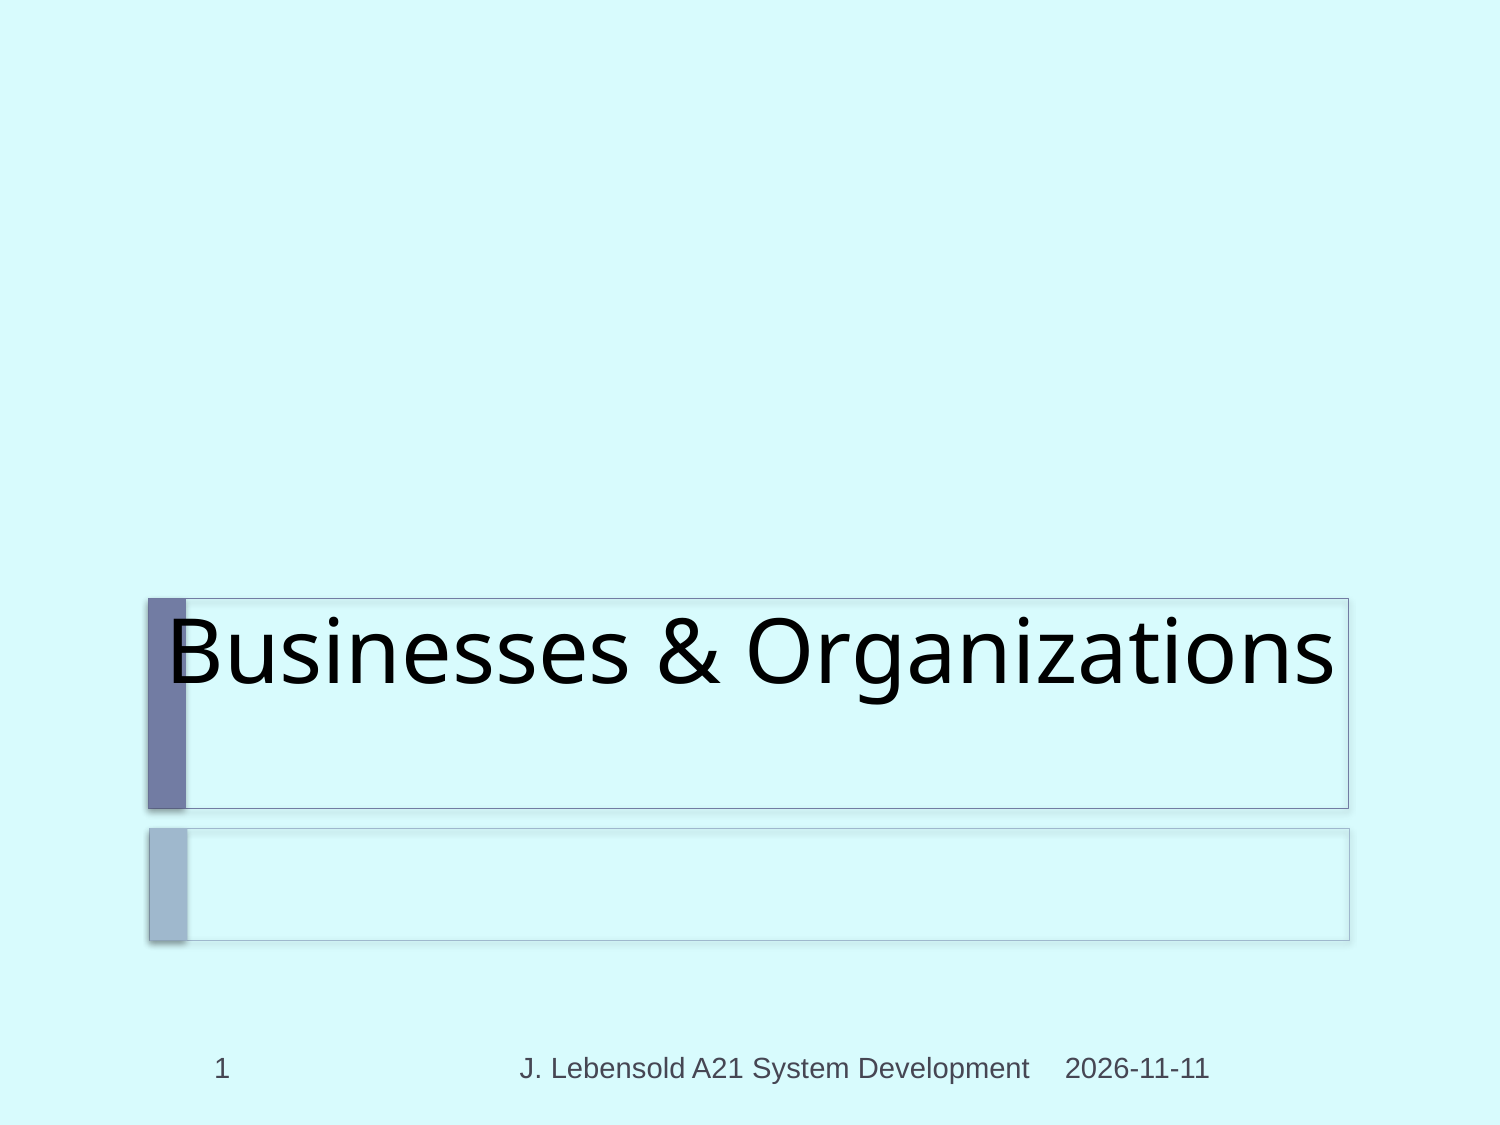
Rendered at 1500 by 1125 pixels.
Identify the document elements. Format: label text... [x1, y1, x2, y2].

slide_number 1 [199, 1042, 400, 1103]
footer J. Lebensold A21 System Development [475, 1042, 1046, 1103]
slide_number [1050, 1042, 1425, 1103]
title Businesses & Organizations [123, 586, 1353, 811]
